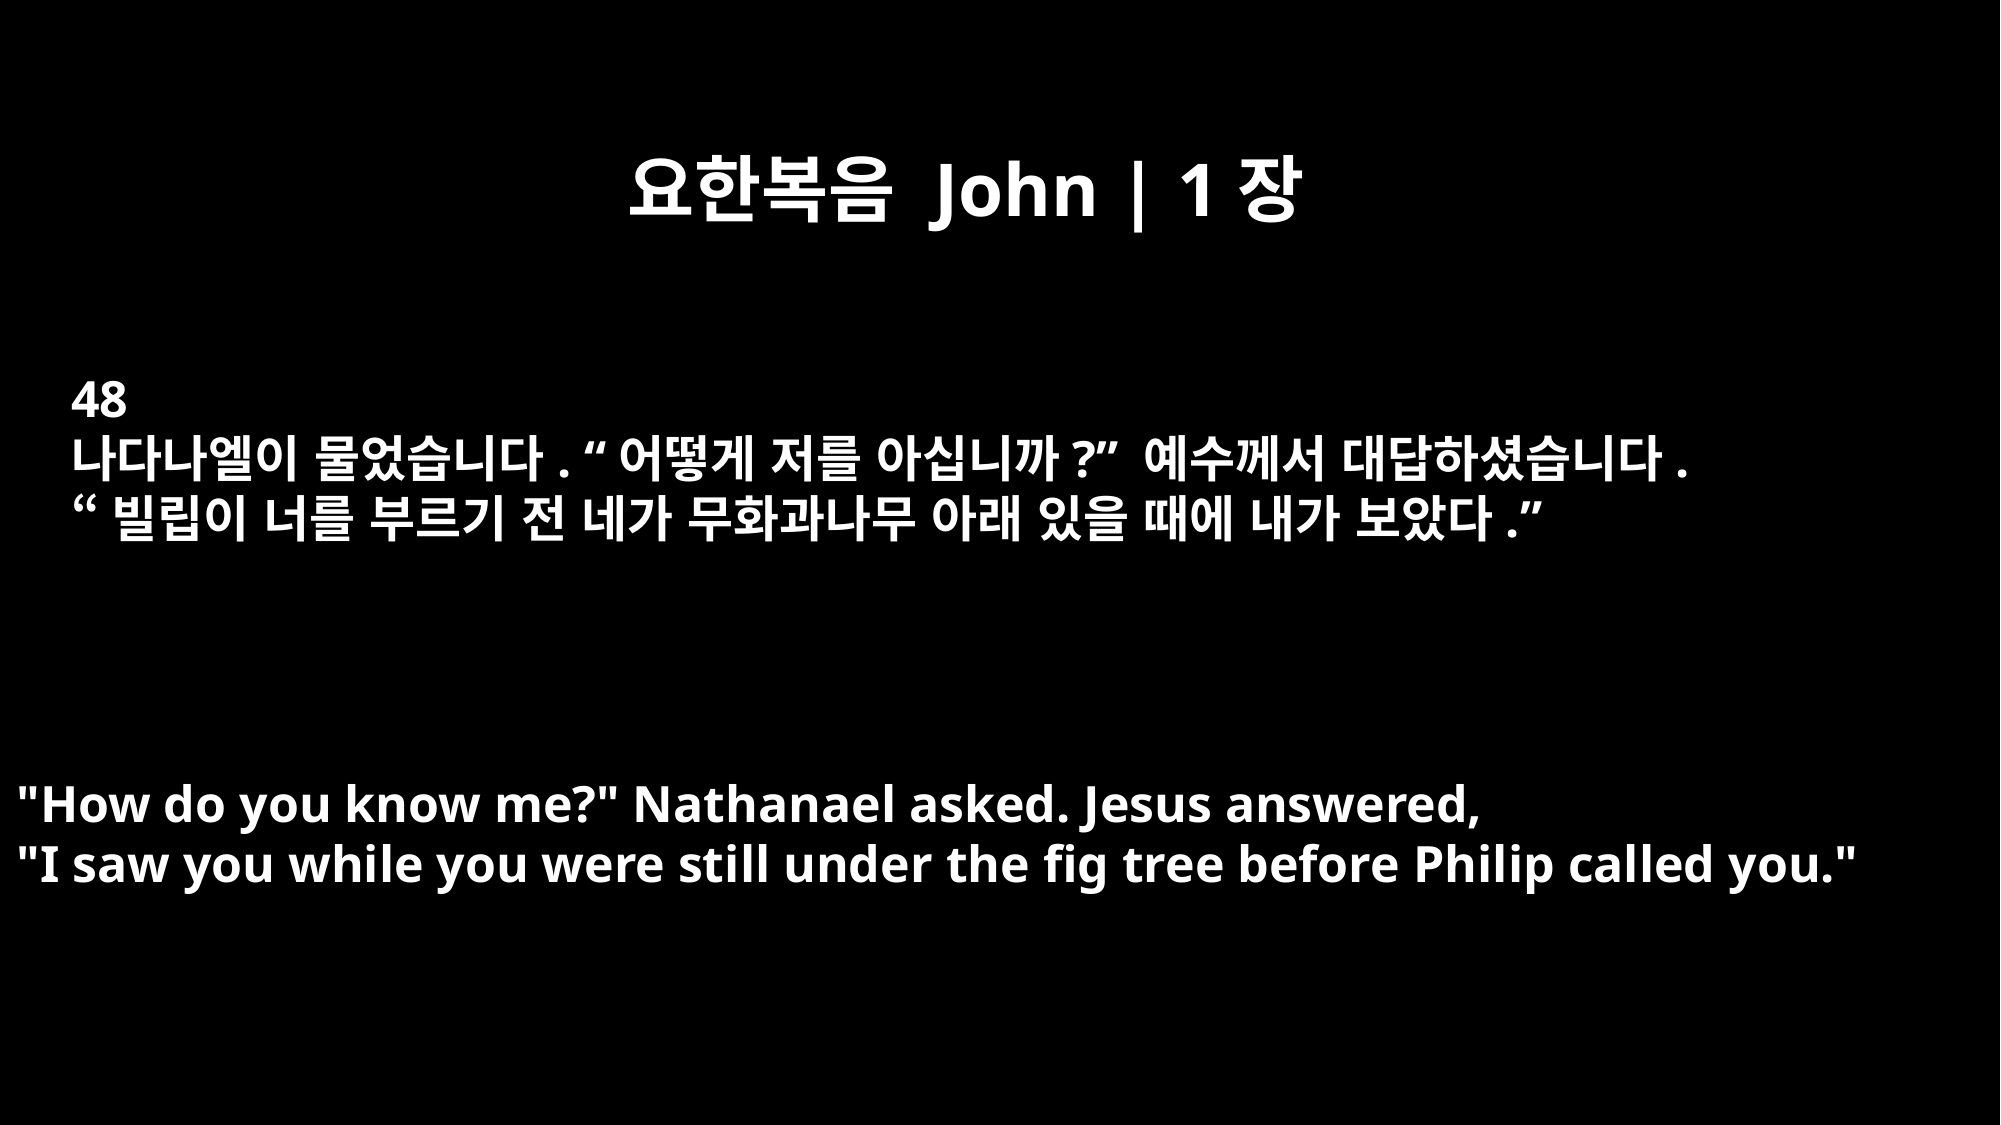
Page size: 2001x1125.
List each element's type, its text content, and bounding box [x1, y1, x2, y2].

text_box "How do you know me?" Nathanael asked. Jesus answered, "I saw you while you were still under the fig tree before Philip called you." [1, 764, 1875, 900]
text_box 요한복음 John | 1장 [612, 136, 1320, 239]
text_box 48 나다나엘이 물었습니다. “어떻게 저를 아십니까?” 예수께서 대답하셨습니다. “빌립이 너를 부르기 전 네가 무화과나무 아래 있을 때에 내가 보았다.” [56, 359, 1705, 555]
